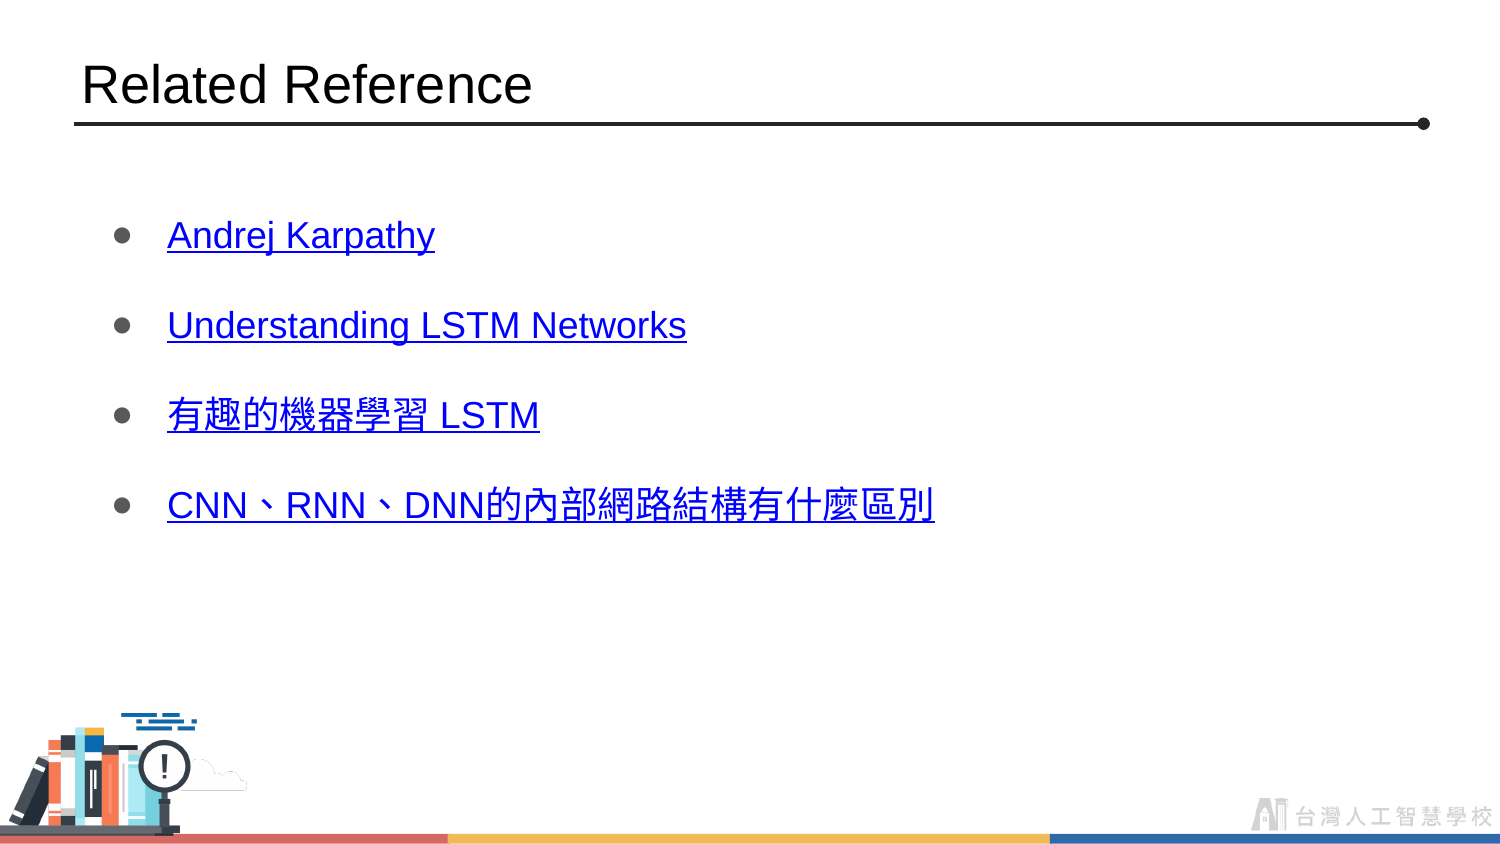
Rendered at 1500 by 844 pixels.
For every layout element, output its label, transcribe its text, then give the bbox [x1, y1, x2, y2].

title Related Reference [77, 35, 1038, 129]
picture [0, 713, 247, 836]
text_box Andrej Karpathy Understanding LSTM Networks 有趣的機器學習 LSTM CNN、RNN、DNN的內部網路結構有什麼區別 [77, 151, 1331, 674]
